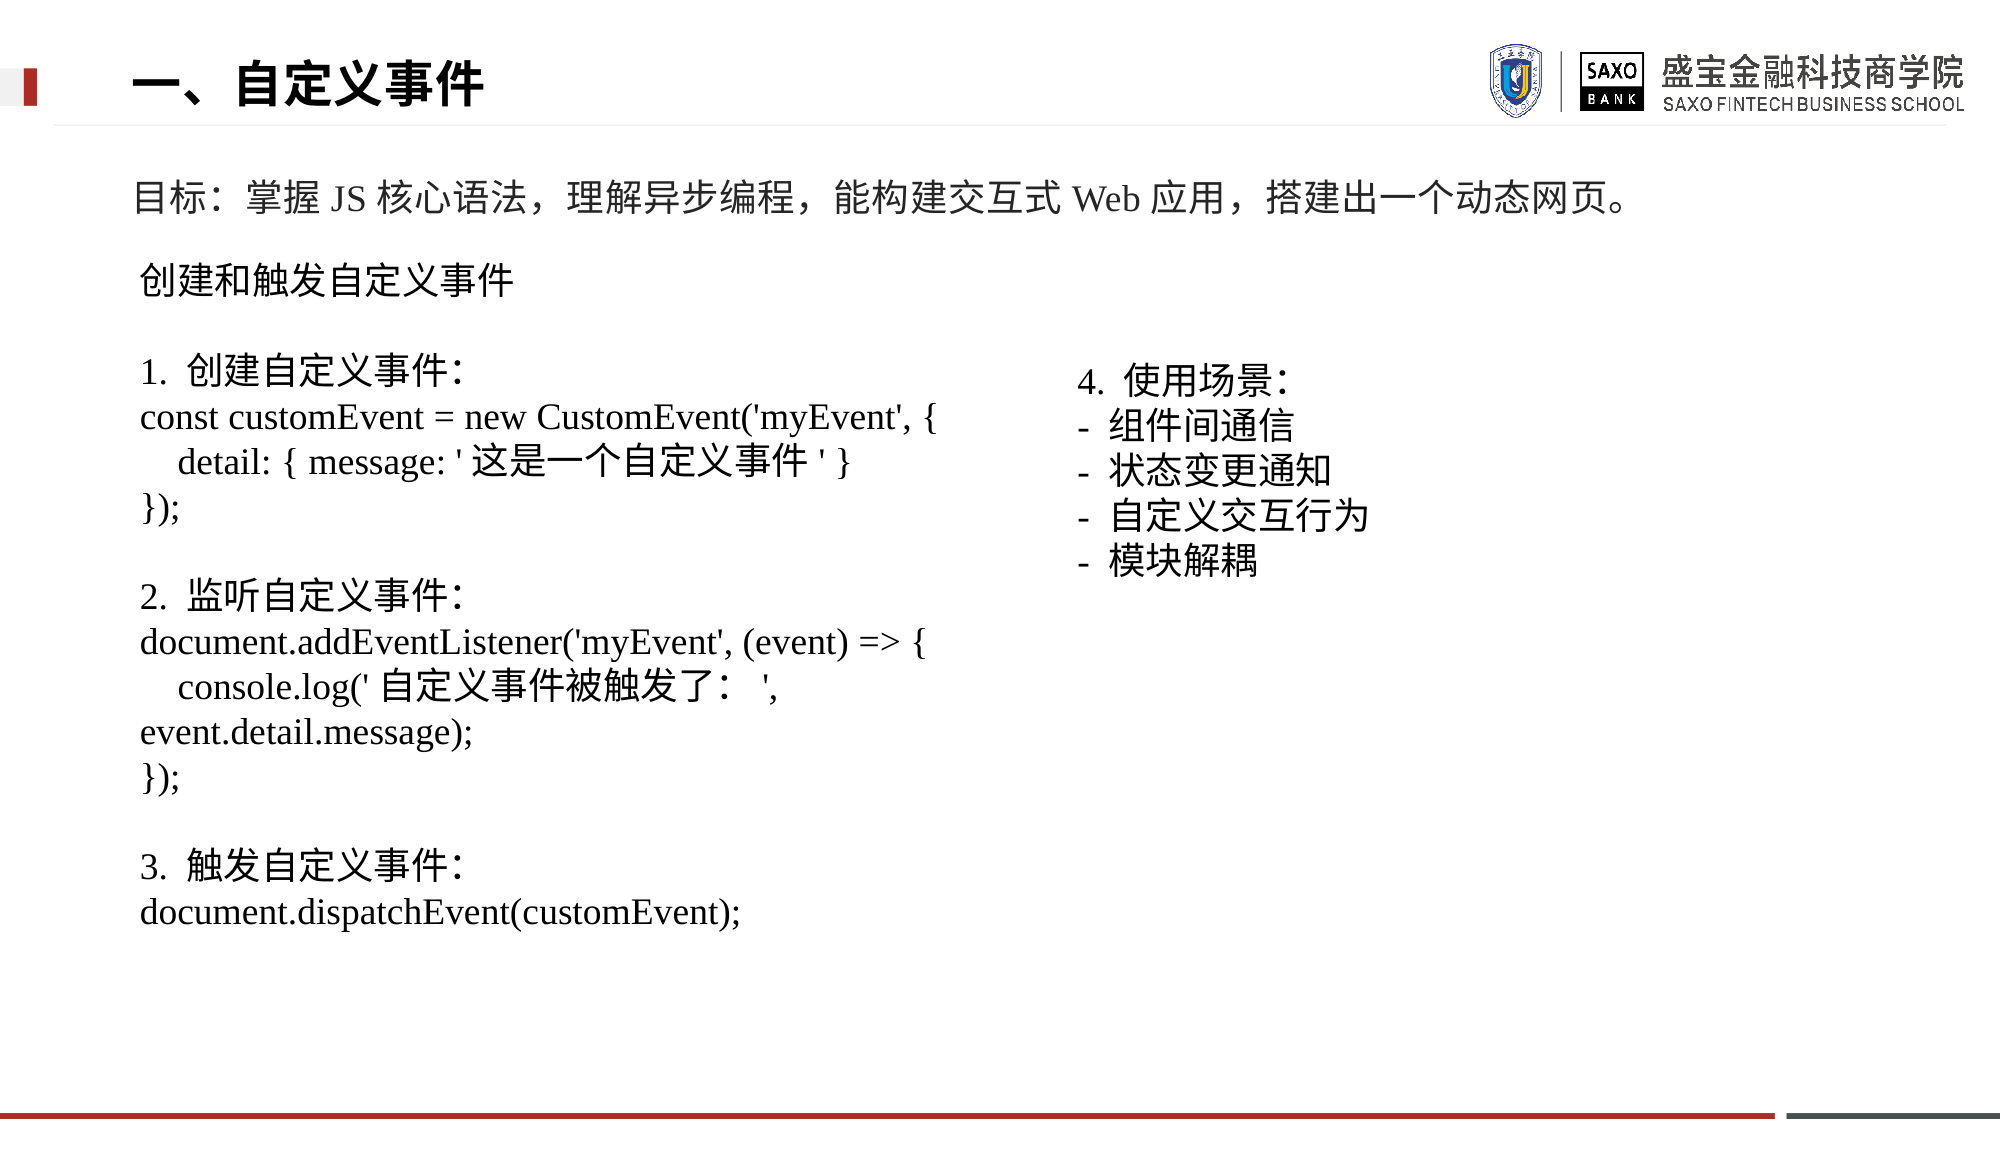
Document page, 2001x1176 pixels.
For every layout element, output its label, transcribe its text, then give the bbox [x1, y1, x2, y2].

picture [0, 1112, 1775, 1119]
text_box 一、自定义事件 [131, 44, 820, 113]
picture [0, 68, 37, 106]
text_box 目标：掌握JS核心语法，理解异步编程，能构建交互式Web应用，搭建出一个动态网页。 [131, 167, 1762, 220]
text_box 创建和触发自定义事件 1. 创建自定义事件： const customEvent = new CustomEvent('myEvent', { detail: { message: '这是一个自定义事件' } }); 2. 监听自定义事件： document.addEventListener('myEvent', (event) => { console.log('自定义事件被触发了：', event.detail.message); }); 3. 触发自定义事件： document.dispatchEvent(customEvent); [125, 249, 1125, 940]
text_box 4. 使用场景： - 组件间通信 - 状态变更通知 - 自定义交互行为 - 模块解耦 [1062, 349, 1964, 590]
picture [1489, 43, 1964, 118]
picture [1786, 1112, 2000, 1119]
